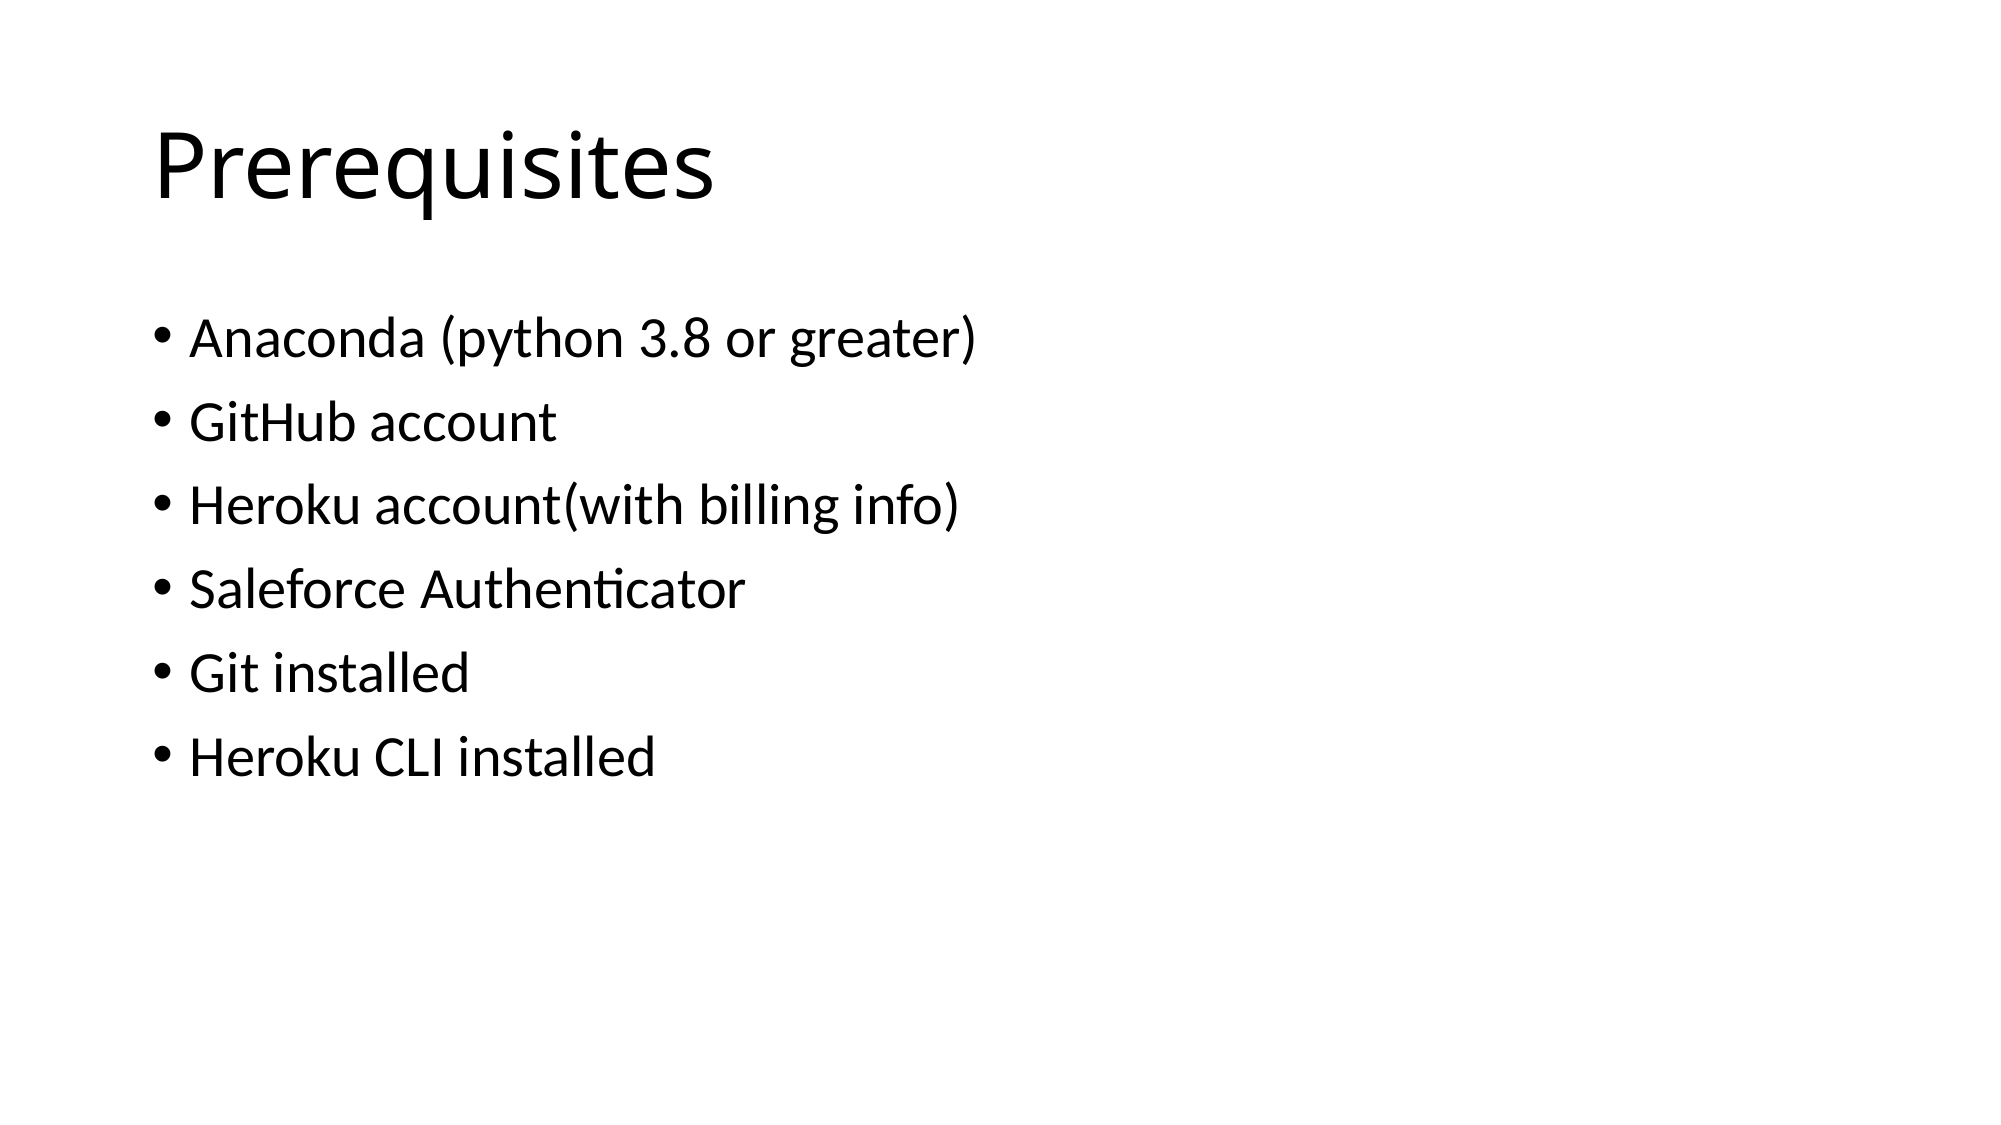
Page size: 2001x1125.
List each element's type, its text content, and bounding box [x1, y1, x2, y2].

list Anaconda (python 3.8 or greater) GitHub account Heroku account(with billing info) Saleforce Authenticator Git installed Heroku CLI installed [137, 299, 1863, 1014]
title Prerequisites [137, 59, 1863, 278]
